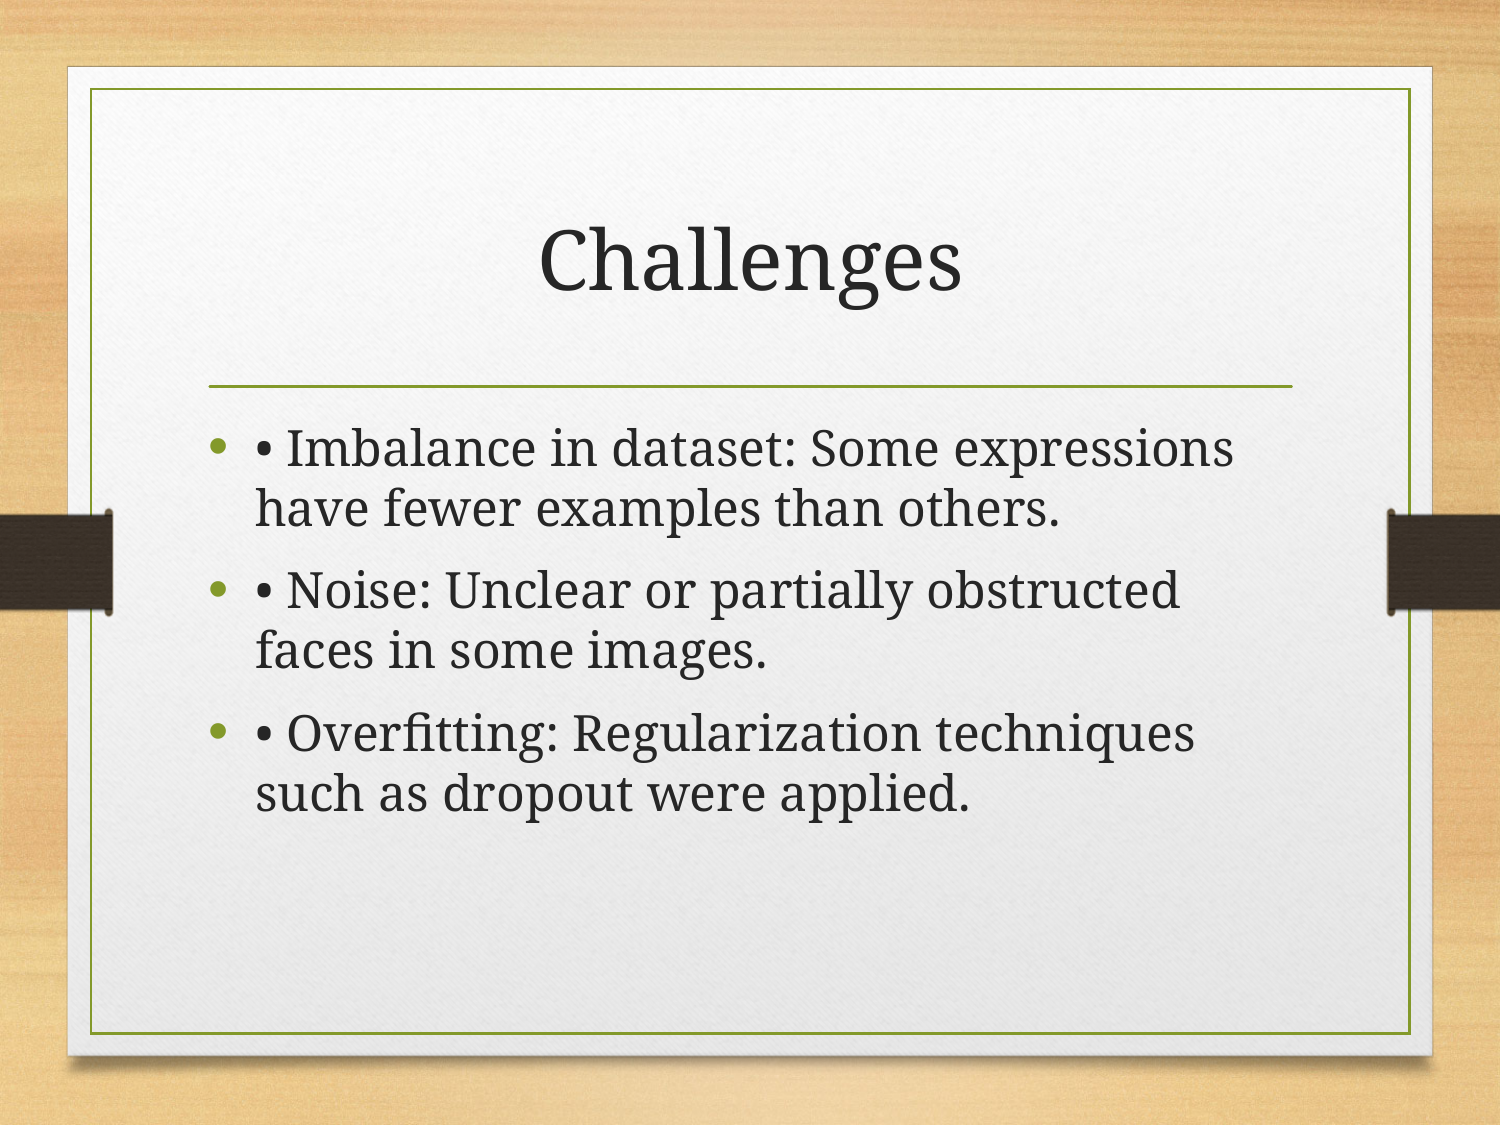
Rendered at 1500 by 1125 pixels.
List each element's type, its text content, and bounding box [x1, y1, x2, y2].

list • Imbalance in dataset: Some expressions have fewer examples than others. • Noise: Unclear or partially obstructed faces in some images. • Overfitting: Regularization techniques such as dropout were applied. [193, 408, 1309, 974]
picture [0, 0, 1500, 1125]
title Challenges [193, 150, 1309, 365]
